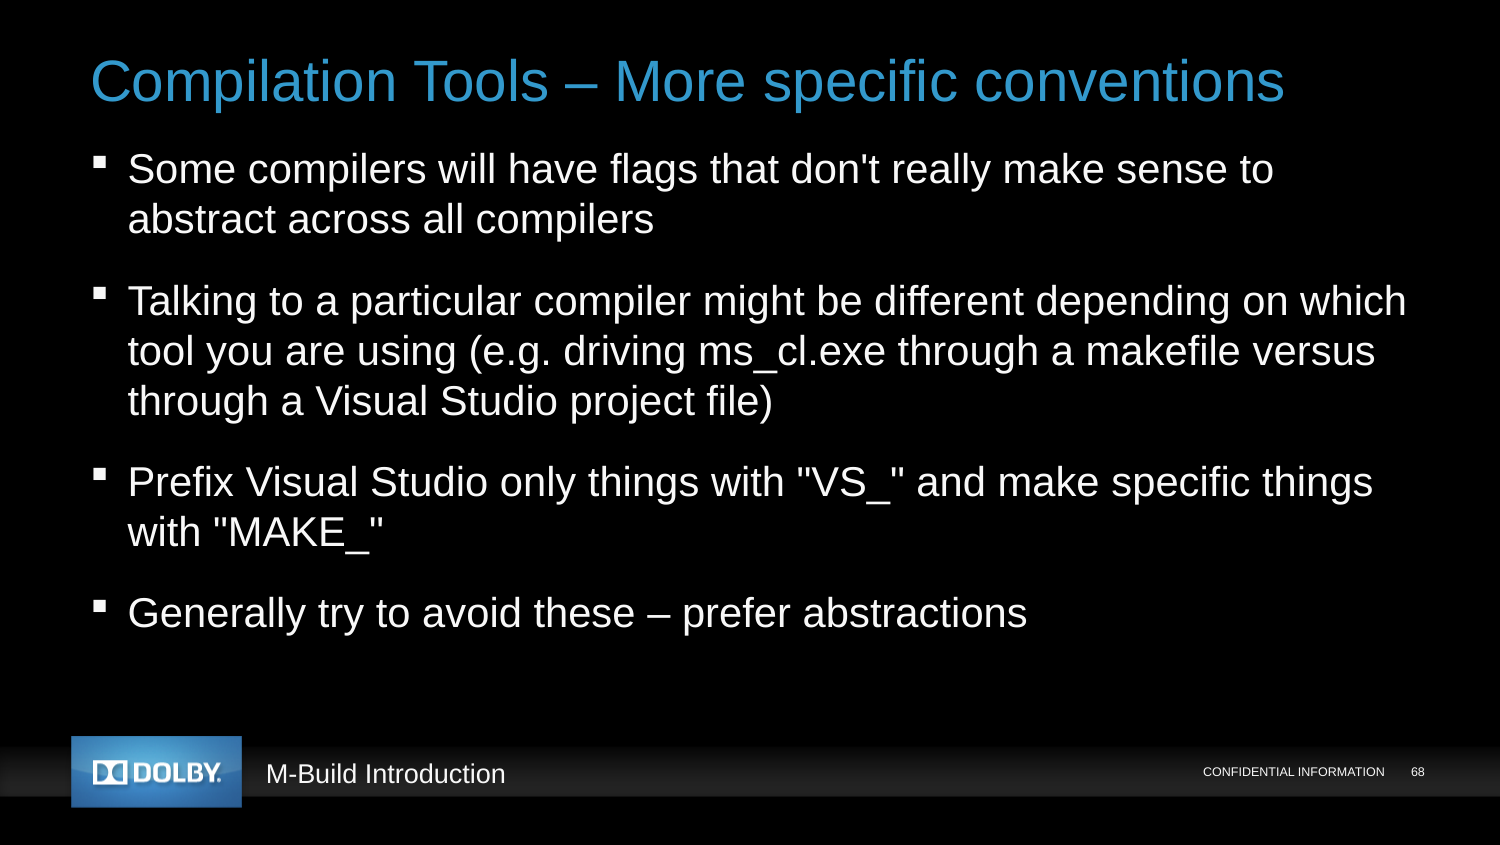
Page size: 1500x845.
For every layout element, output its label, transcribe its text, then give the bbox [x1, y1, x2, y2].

footer CONFIDENTIAL INFORMATION [1149, 746, 1378, 797]
picture [0, 736, 1500, 823]
list Some compilers will have flags that don't really make sense to abstract across all compilers Talking to a particular compiler might be different depending on which tool you are using (e.g. driving ms_cl.exe through a makefile versus through a Visual Studio project file) Prefix Visual Studio only things with "VS_" and make specific things with "MAKE_" Generally try to avoid these – prefer abstractions [75, 134, 1425, 698]
slide_number 68 [1378, 746, 1425, 797]
title Compilation Tools – More specific conventions [75, 34, 1425, 122]
